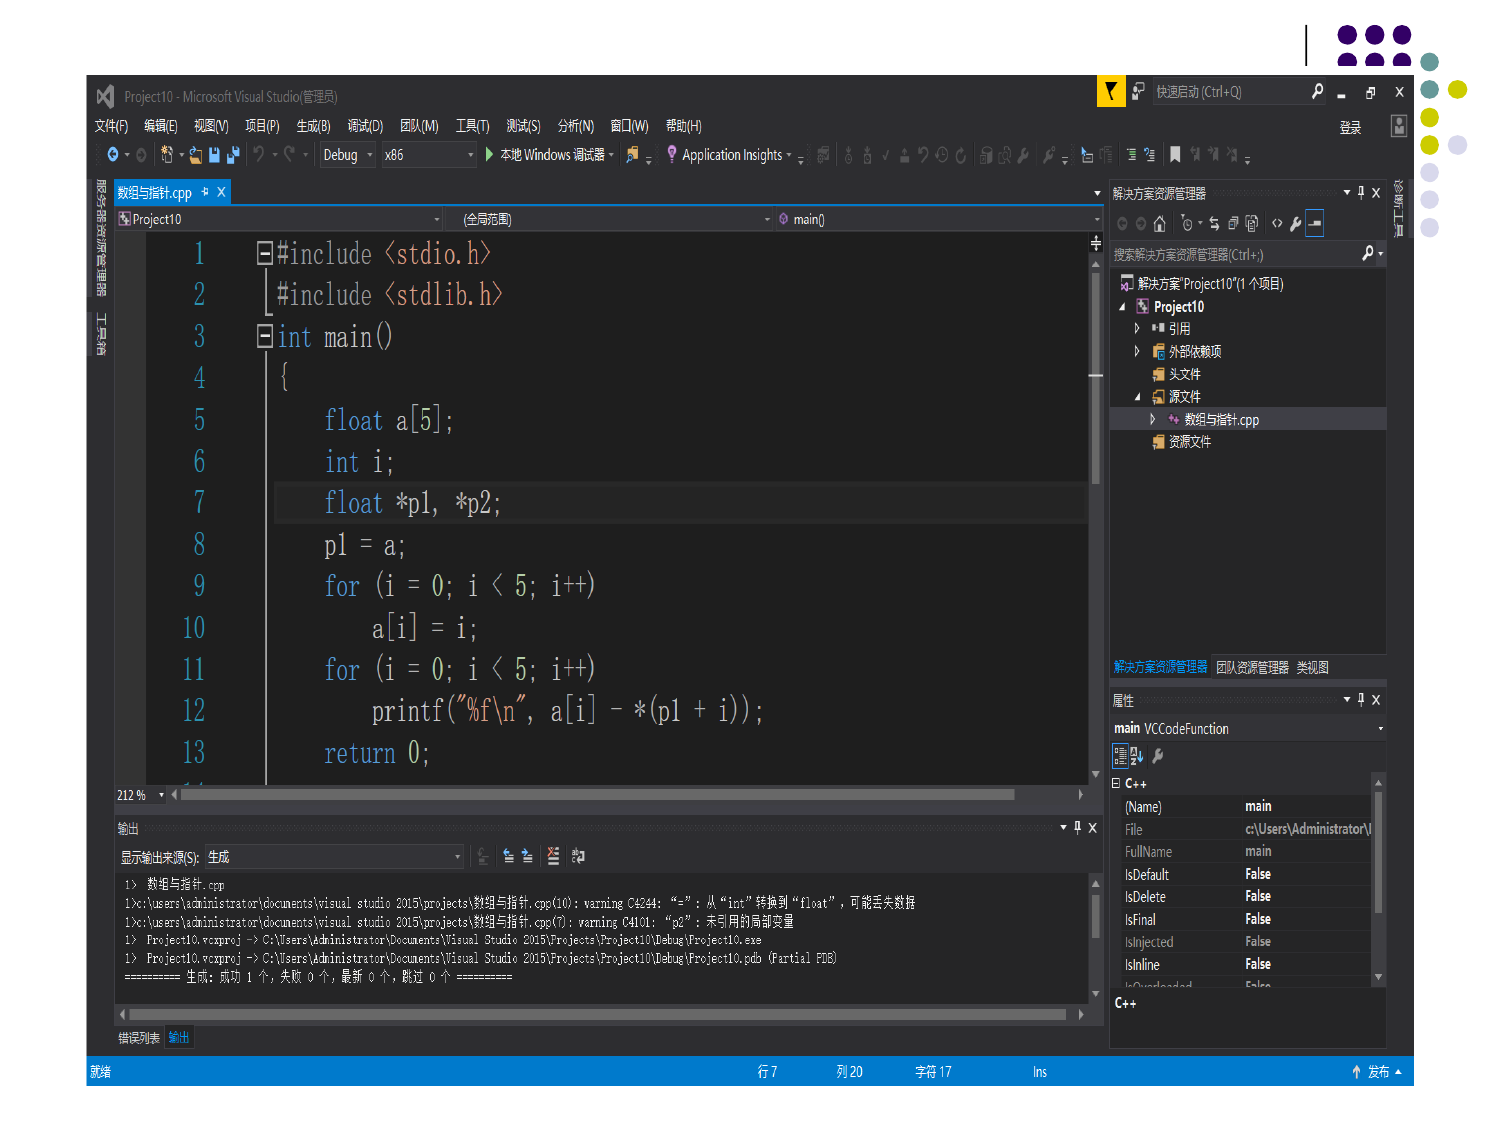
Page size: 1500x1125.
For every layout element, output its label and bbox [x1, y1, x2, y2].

list [80, 66, 1420, 1095]
